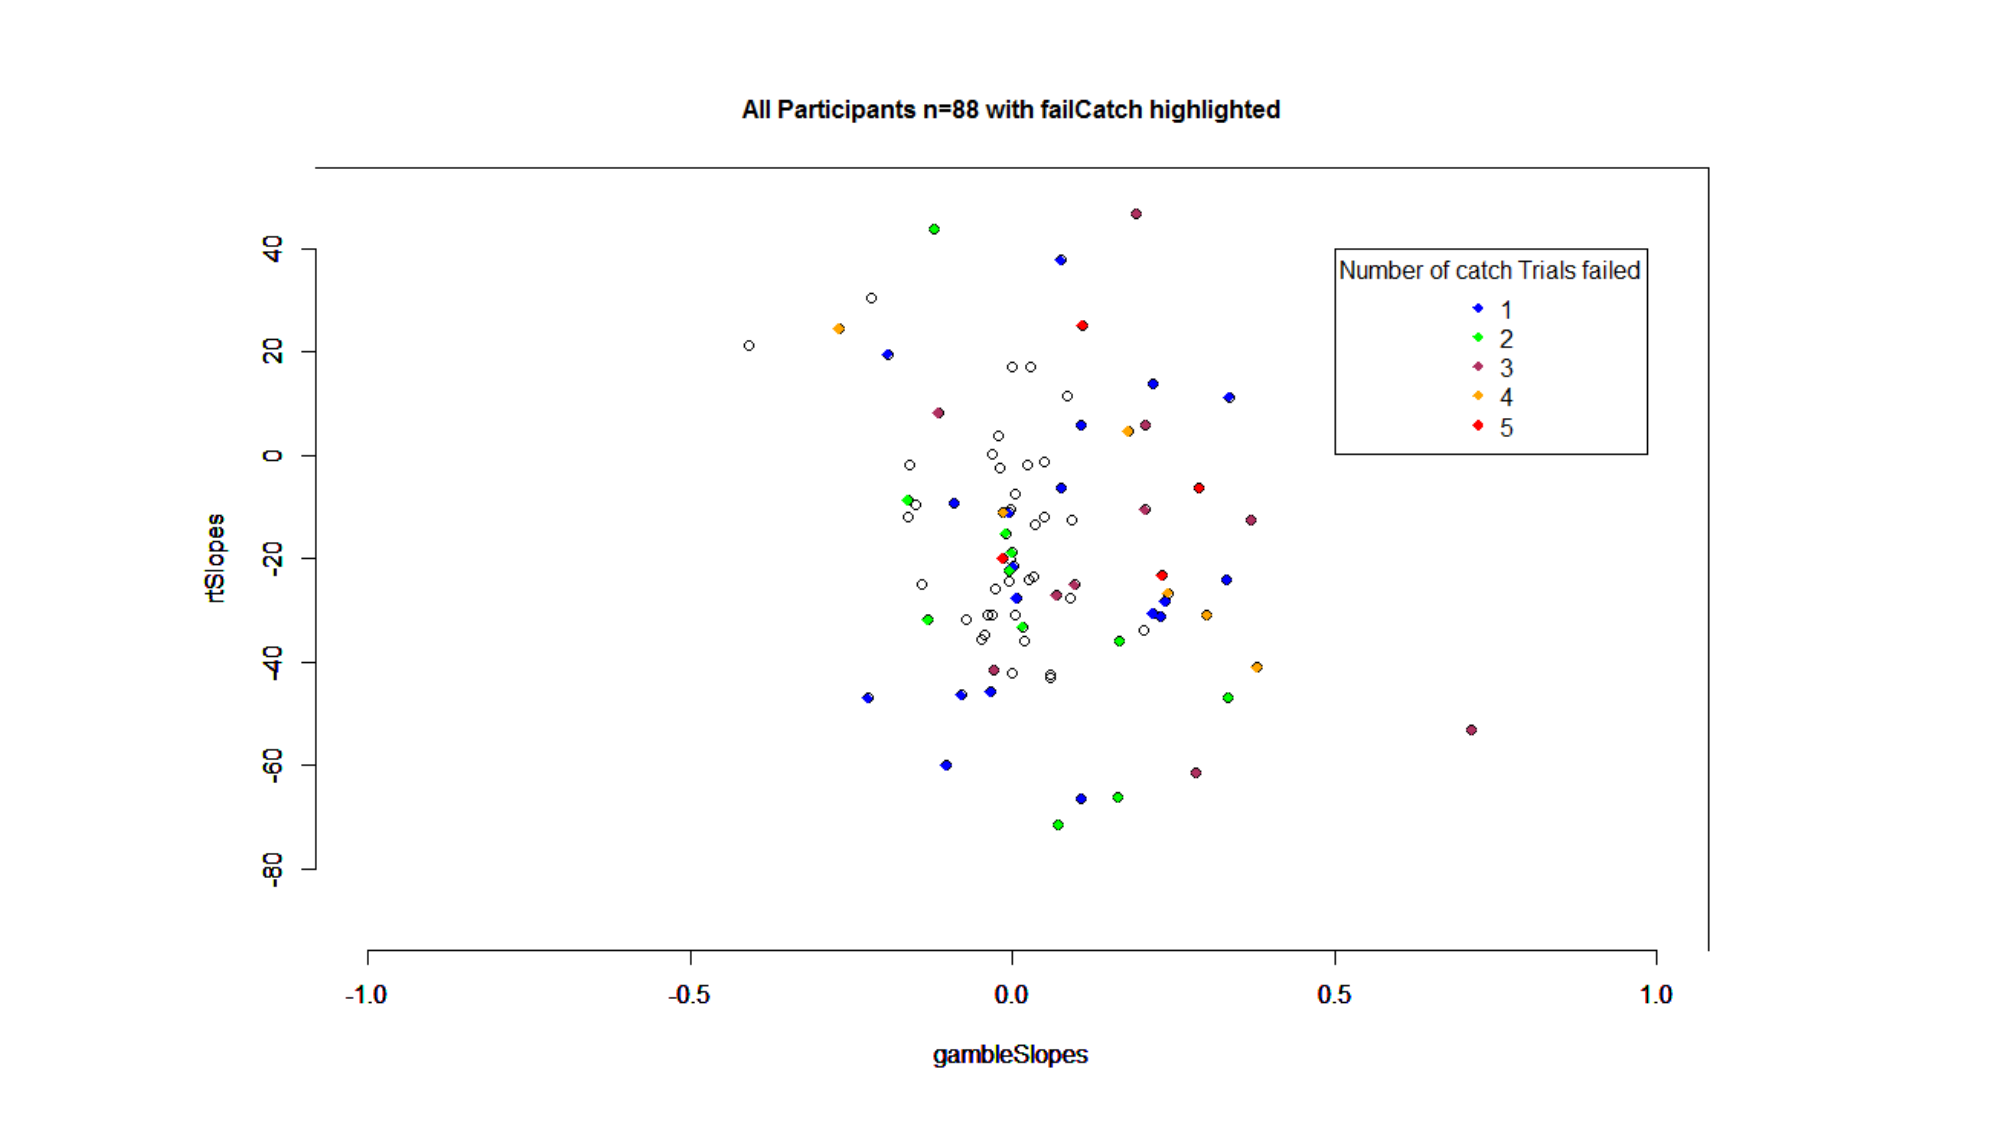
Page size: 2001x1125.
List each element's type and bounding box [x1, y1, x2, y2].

picture [196, 48, 1771, 1100]
